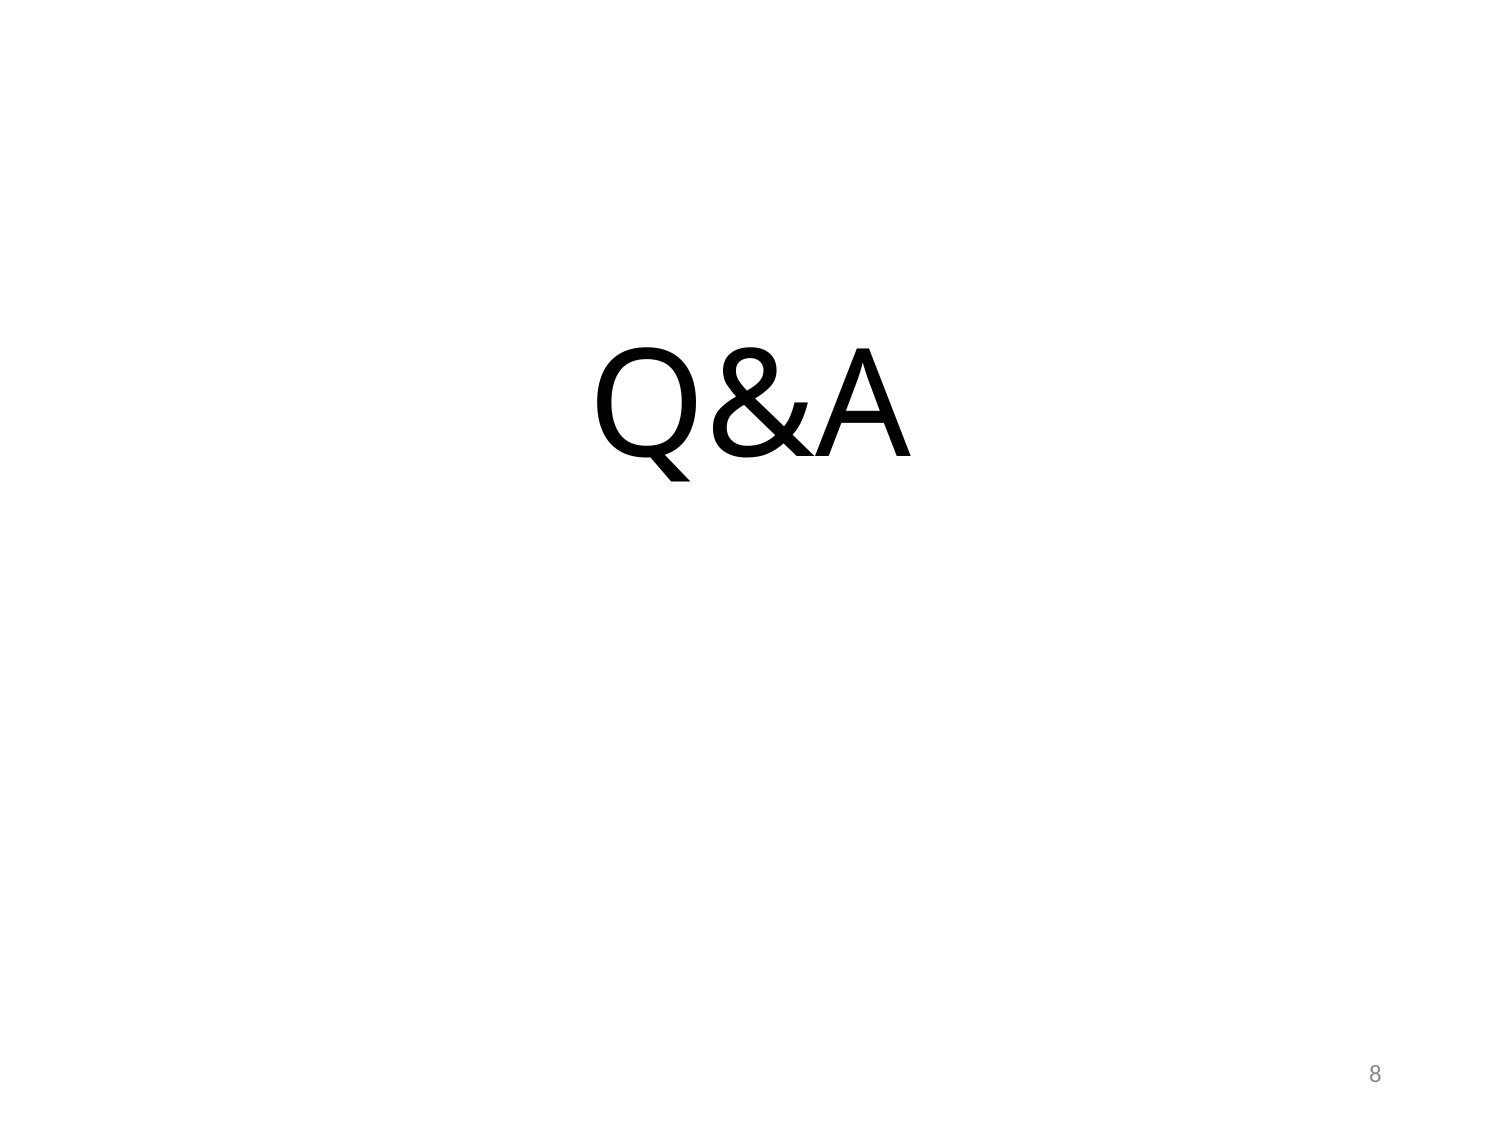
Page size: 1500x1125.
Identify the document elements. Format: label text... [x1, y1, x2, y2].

slide_number 8 [1059, 1042, 1397, 1103]
title Q&A [103, 299, 1397, 517]
